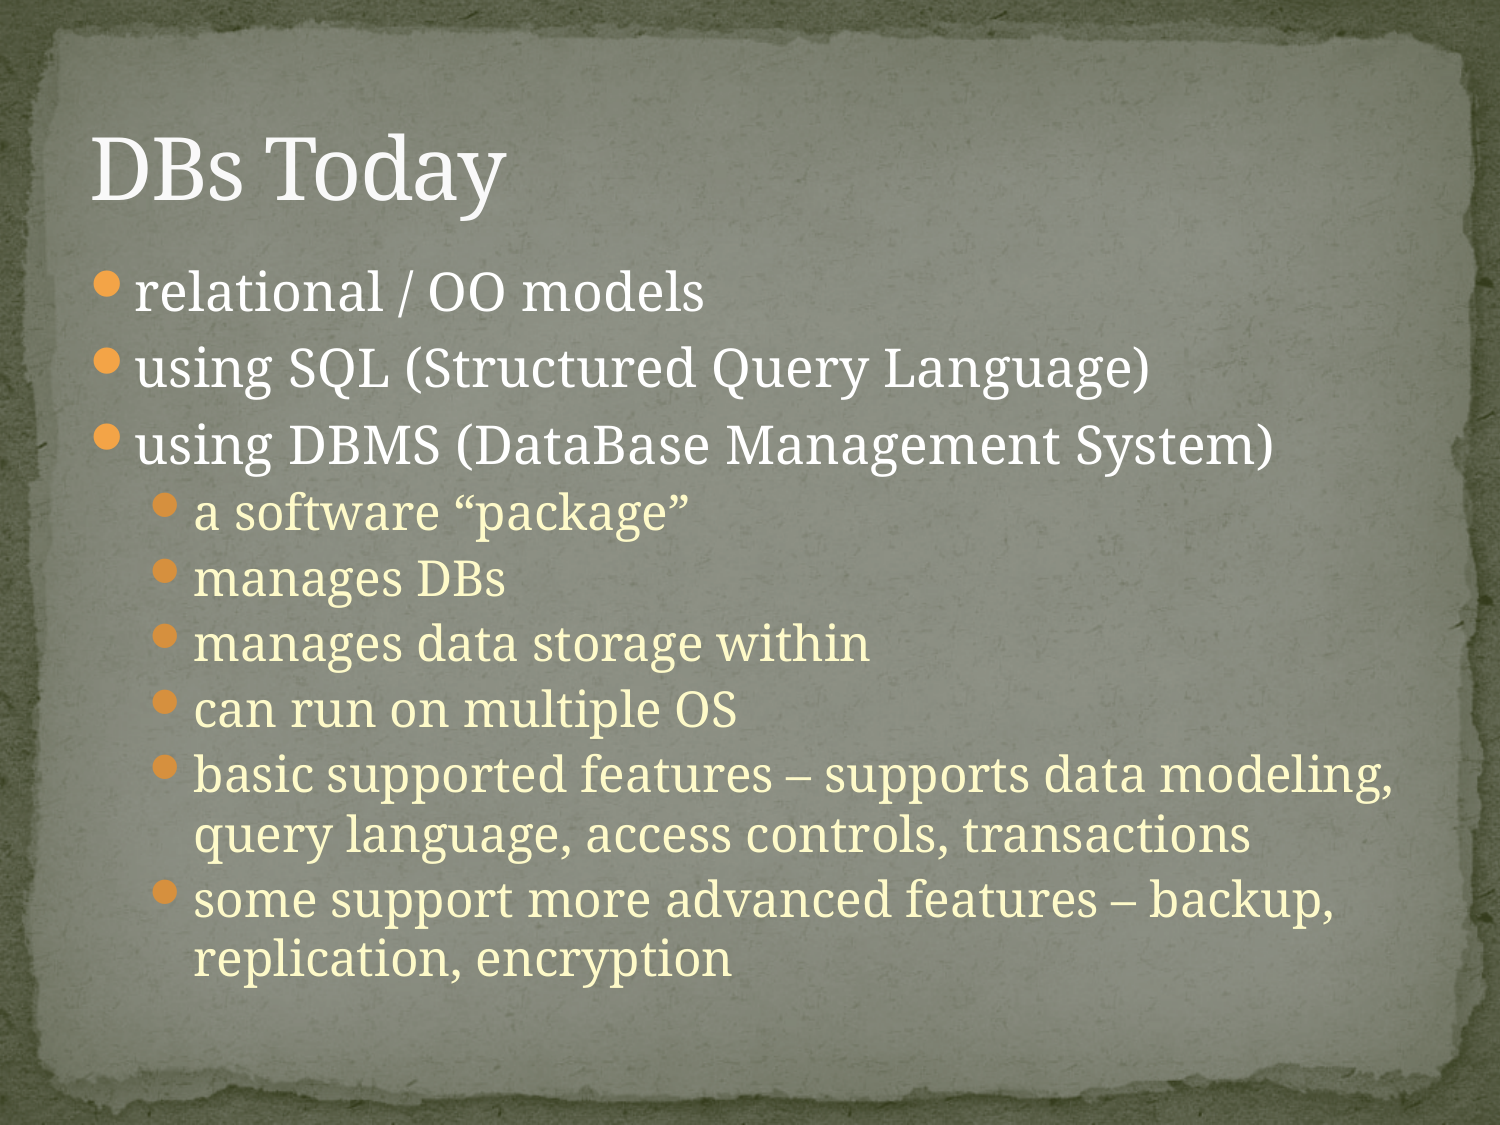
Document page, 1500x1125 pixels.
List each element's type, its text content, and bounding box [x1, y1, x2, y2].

list relational / OO models using SQL (Structured Query Language) using DBMS (DataBase Management System) a software “package” manages DBs manages data storage within can run on multiple OS basic supported features – supports data modeling, query language, access controls, transactions some support more advanced features – backup, replication, encryption [75, 249, 1425, 1000]
title DBs Today [74, 24, 1425, 225]
